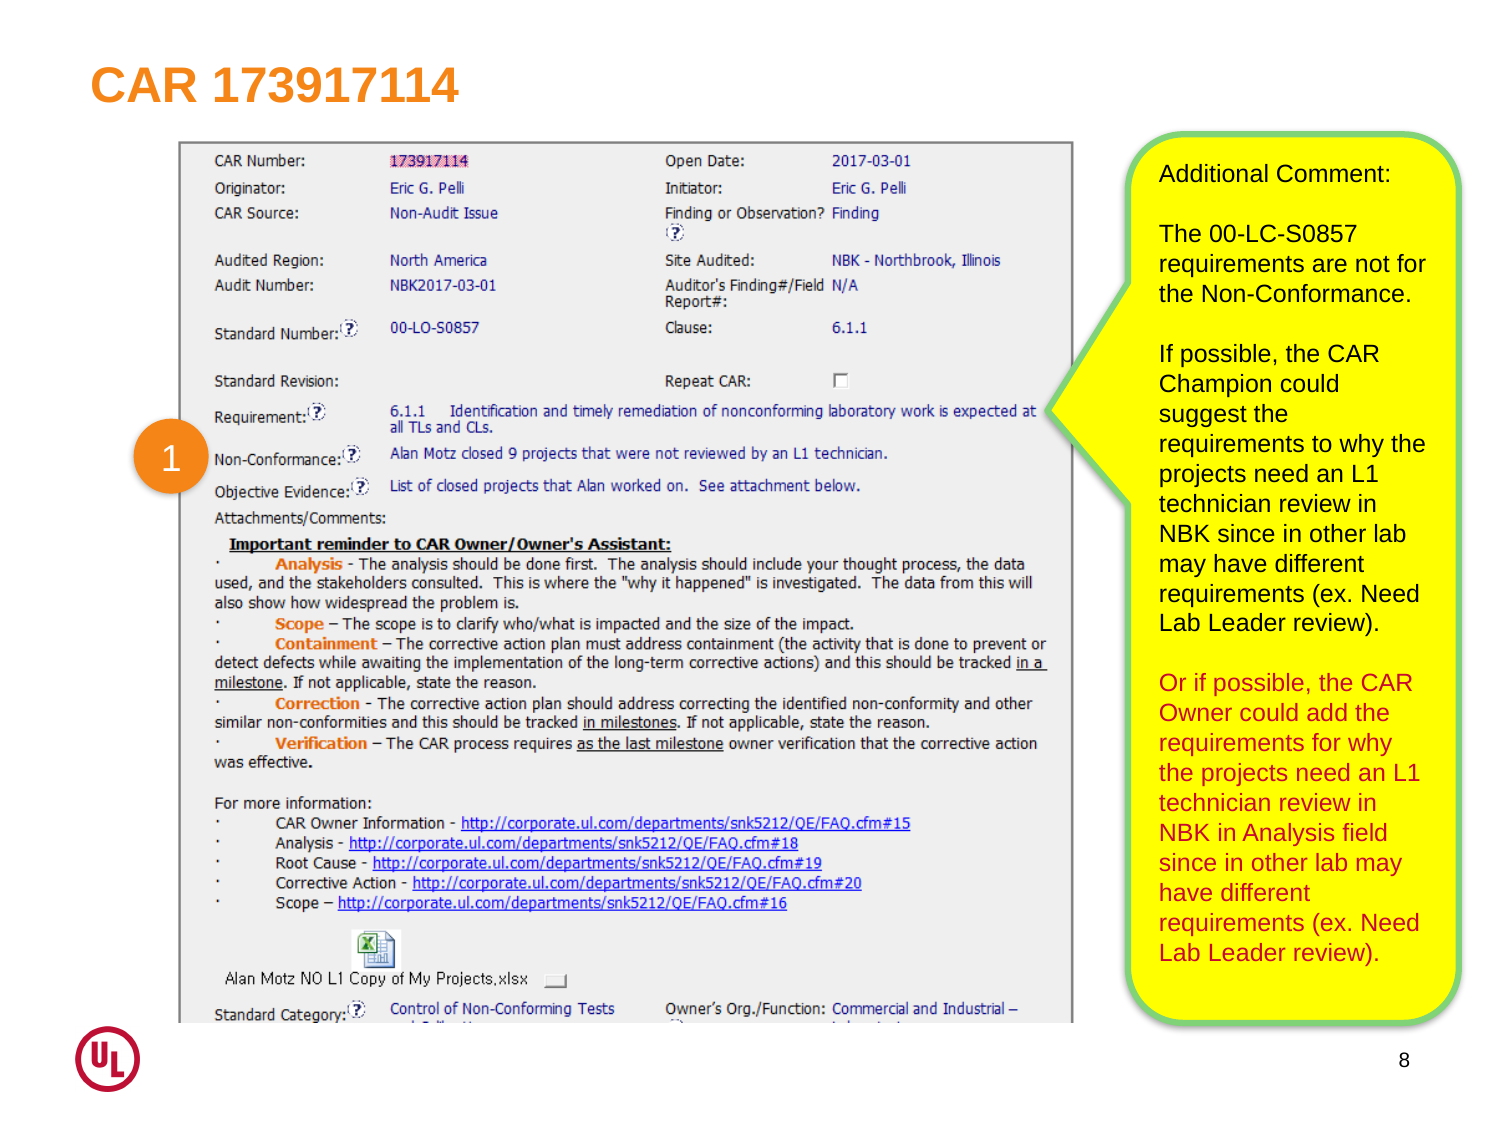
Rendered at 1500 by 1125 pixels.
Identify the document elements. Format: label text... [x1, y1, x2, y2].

picture [170, 134, 1092, 1024]
slide_number 8 [1319, 1029, 1425, 1090]
picture [75, 1026, 140, 1092]
text_box 1 [132, 418, 165, 494]
title CAR 173917114 [75, 45, 1425, 233]
text_box Additional Comment: The 00-LC-S0857 requirements are not for the Non-Conformance. If possible, the CAR Champion could suggest the requirements to why the projects need an L1 technician review in NBK since in other lab may have different requirements (ex. Need Lab Leader review). Or if possible, the CAR Owner could add the requirements for why the projects need an L1 technician review in NBK in Analysis field since in other lab may have different requirements (ex. Need Lab Leader review). [1096, 131, 1462, 1027]
